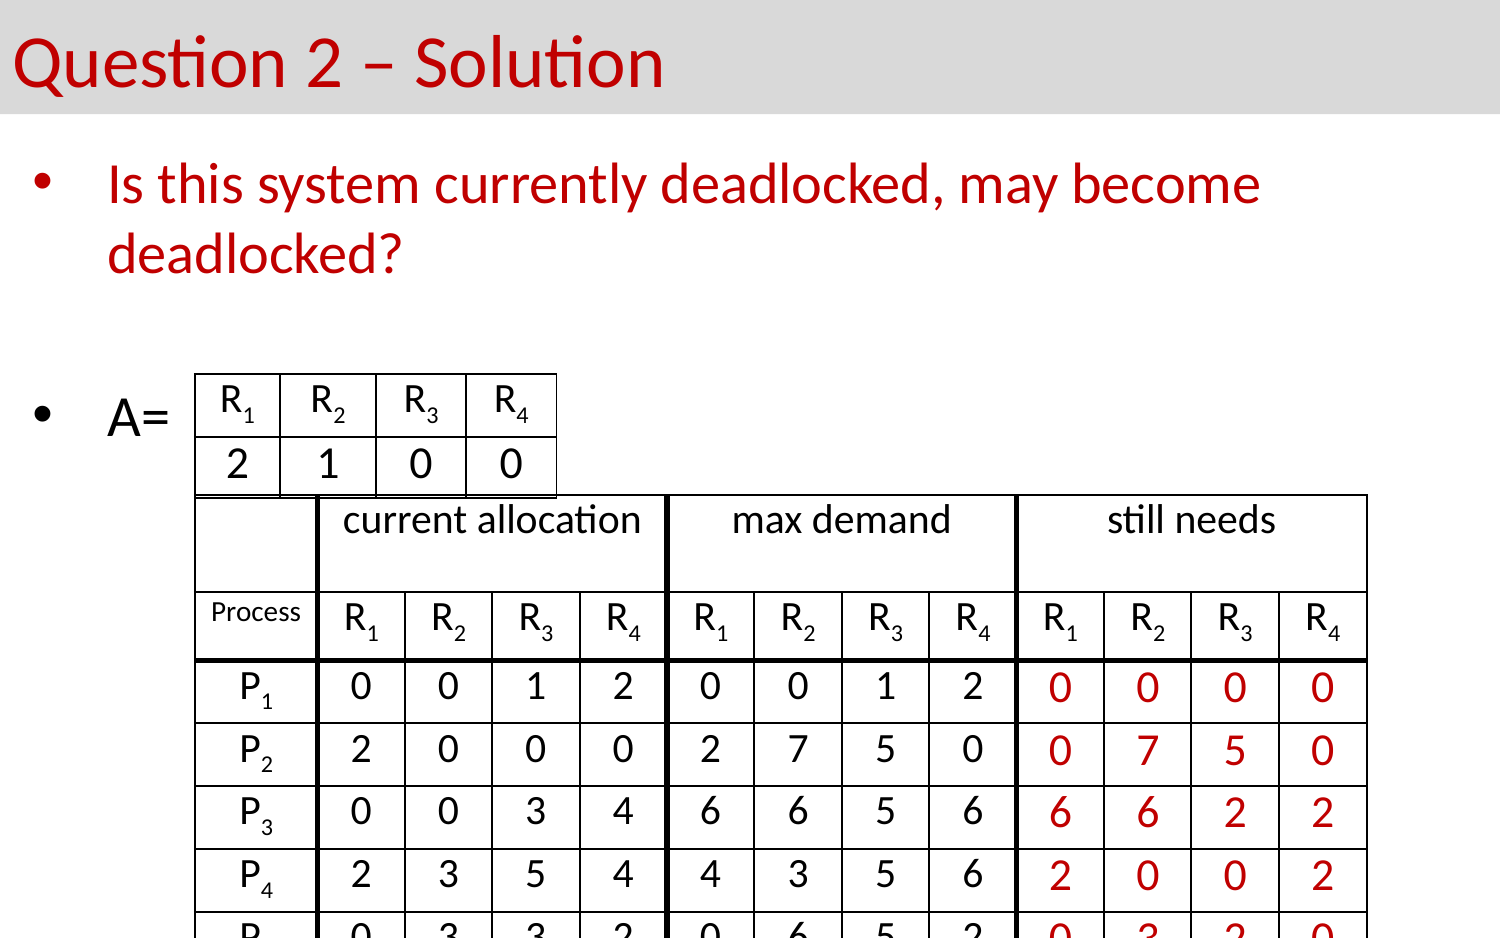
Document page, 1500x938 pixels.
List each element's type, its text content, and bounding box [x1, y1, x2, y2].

table_cell 4 [670, 850, 753, 911]
table_cell R4 [930, 593, 1014, 658]
table_cell R4 [1280, 593, 1366, 658]
table_cell 3 [1105, 913, 1190, 938]
table_cell 0 [406, 724, 491, 785]
table_cell P2 [196, 724, 315, 785]
table_cell 0 [1280, 724, 1366, 785]
table_cell 0 [493, 724, 579, 785]
table_cell 2 [1192, 913, 1278, 938]
table_cell R1 [670, 593, 753, 658]
table_cell P1 [196, 663, 315, 722]
table_cell R2 [1105, 593, 1190, 658]
table_header max demand [670, 496, 1014, 591]
table_cell 6 [1019, 787, 1103, 848]
table_cell 1 [843, 663, 928, 722]
table_cell 2 [581, 663, 664, 722]
table_cell 7 [755, 724, 841, 785]
table_cell 4 [581, 850, 664, 911]
table_cell R1 [320, 593, 404, 658]
text_box Is this system currently deadlocked, may become deadlocked? A= [17, 137, 1483, 918]
table_cell P5 [196, 913, 315, 938]
table_cell 2 [670, 724, 753, 785]
table_cell 0 [320, 787, 404, 848]
table_cell 0 [1105, 663, 1190, 722]
table_cell R1 [1019, 593, 1103, 658]
table_cell Process [196, 593, 315, 658]
table_cell 2 [581, 913, 664, 938]
table_cell R4 [581, 593, 664, 658]
table_cell 0 [406, 787, 491, 848]
text_box Question 2 – Solution [0, 0, 1500, 115]
table_cell 0 [1192, 663, 1278, 722]
table_cell R3 [843, 593, 928, 658]
table_cell 0 [1019, 663, 1103, 722]
table_cell 0 [1192, 850, 1278, 911]
table_header still needs [1019, 496, 1366, 591]
table_cell 1 [493, 663, 579, 722]
table_cell 0 [1019, 913, 1103, 938]
table_cell 6 [755, 787, 841, 848]
table_cell 5 [1192, 724, 1278, 785]
table_cell 0 [1280, 913, 1366, 938]
table_cell 2 [930, 913, 1014, 938]
table_cell 3 [755, 850, 841, 911]
table_cell P3 [196, 787, 315, 848]
table_header R1 [196, 375, 279, 436]
table_cell R3 [1192, 593, 1278, 658]
table_cell 0 [930, 724, 1014, 785]
table_cell 2 [320, 724, 404, 785]
table_cell 0 [1280, 663, 1366, 722]
table_cell 6 [670, 787, 753, 848]
table_cell 1 [281, 438, 375, 497]
table_cell 0 [670, 663, 753, 722]
table_cell 6 [930, 850, 1014, 911]
table_cell 0 [670, 913, 753, 938]
table_cell 0 [320, 913, 404, 938]
table_cell 2 [930, 663, 1014, 722]
table_cell 3 [493, 787, 579, 848]
table_cell R3 [493, 593, 579, 658]
table_header R4 [467, 375, 556, 436]
table_cell 5 [843, 913, 928, 938]
table_cell 6 [755, 913, 841, 938]
table_cell 6 [1105, 787, 1190, 848]
table_cell 7 [1105, 724, 1190, 785]
table_cell 5 [843, 787, 928, 848]
table_cell 2 [1280, 850, 1366, 911]
table_cell 3 [406, 913, 491, 938]
table_cell 0 [320, 663, 404, 722]
table_cell 0 [377, 438, 465, 497]
table_cell 6 [930, 787, 1014, 848]
table_cell 2 [1019, 850, 1103, 911]
table_cell 3 [406, 850, 491, 911]
table_cell 2 [1192, 787, 1278, 848]
table_cell 0 [581, 724, 664, 785]
table_header current allocation [320, 496, 664, 591]
table_cell 5 [843, 850, 928, 911]
table_cell 0 [1105, 850, 1190, 911]
table_cell 0 [755, 663, 841, 722]
table_header R3 [377, 375, 465, 436]
table_cell 2 [196, 438, 279, 497]
table_header [196, 499, 315, 591]
table_cell 5 [493, 850, 579, 911]
table_cell 2 [1280, 787, 1366, 848]
table_cell R2 [406, 593, 491, 658]
table_cell 0 [406, 663, 491, 722]
table_cell 4 [581, 787, 664, 848]
table_cell 3 [493, 913, 579, 938]
table_cell P4 [196, 850, 315, 911]
table_cell 0 [467, 438, 556, 497]
table_cell 0 [1019, 724, 1103, 785]
table_cell 2 [320, 850, 404, 911]
table_header R2 [281, 375, 375, 436]
table_cell R2 [755, 593, 841, 658]
table_cell 5 [843, 724, 928, 785]
